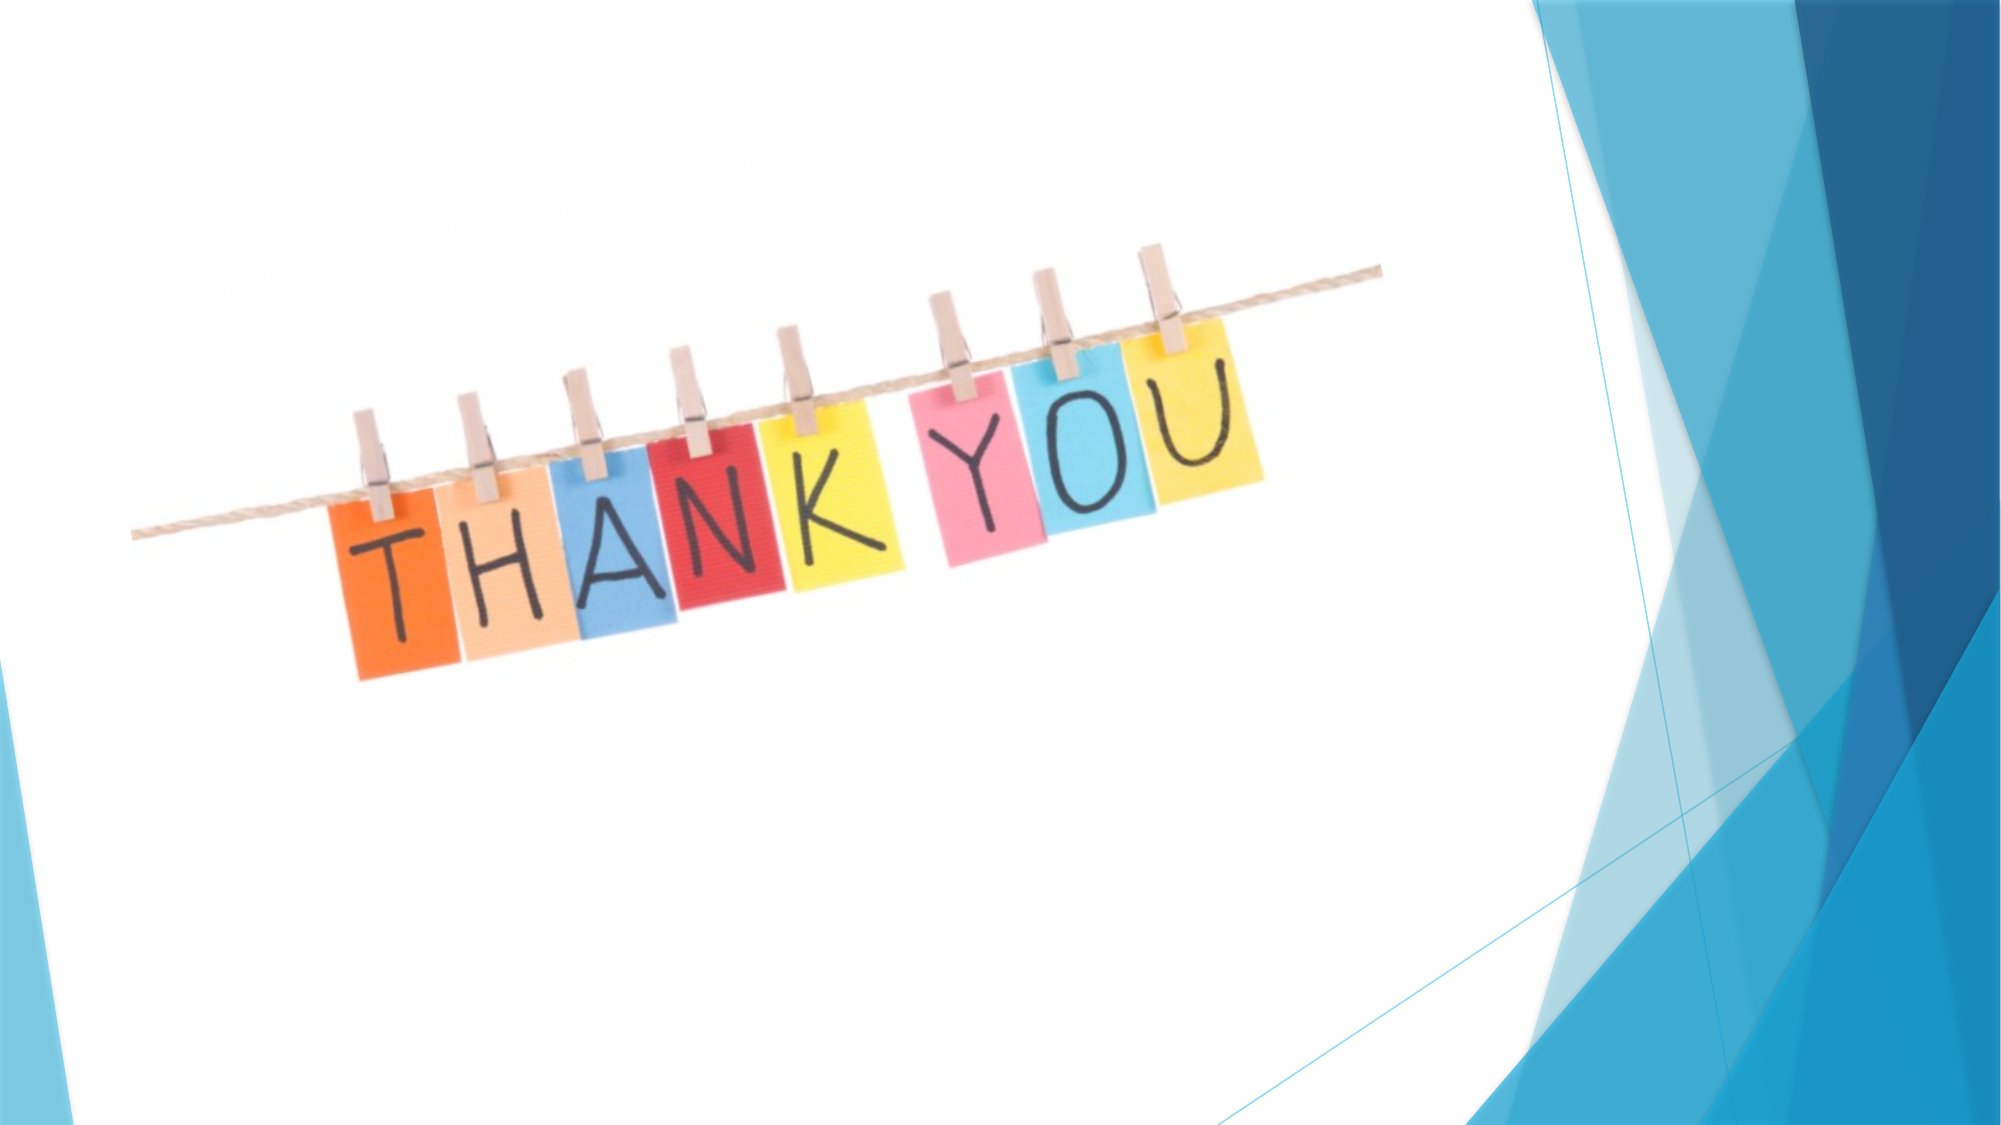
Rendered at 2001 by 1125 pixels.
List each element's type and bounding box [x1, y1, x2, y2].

picture [83, 34, 1501, 1101]
